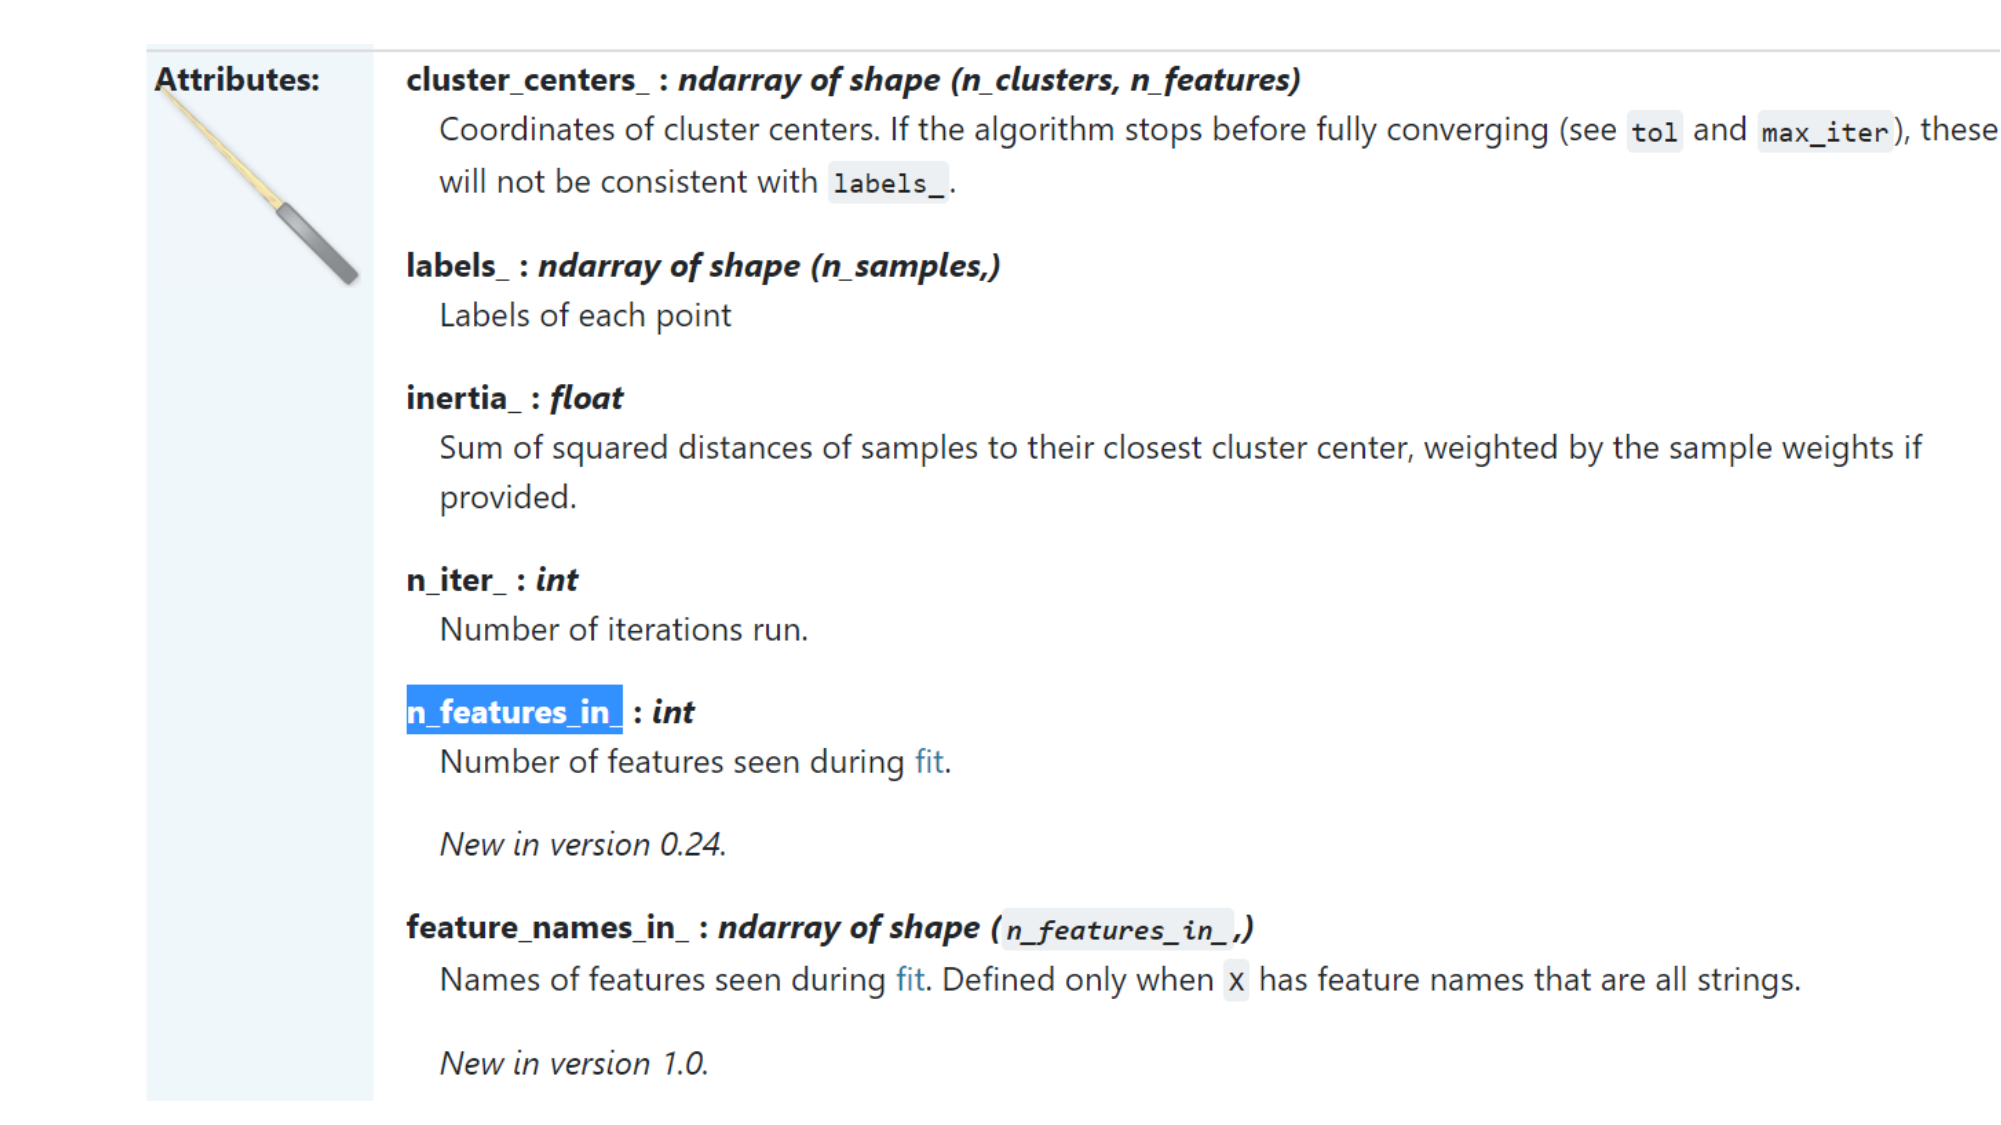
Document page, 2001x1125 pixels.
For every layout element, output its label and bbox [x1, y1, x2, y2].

list [137, 44, 2000, 1101]
